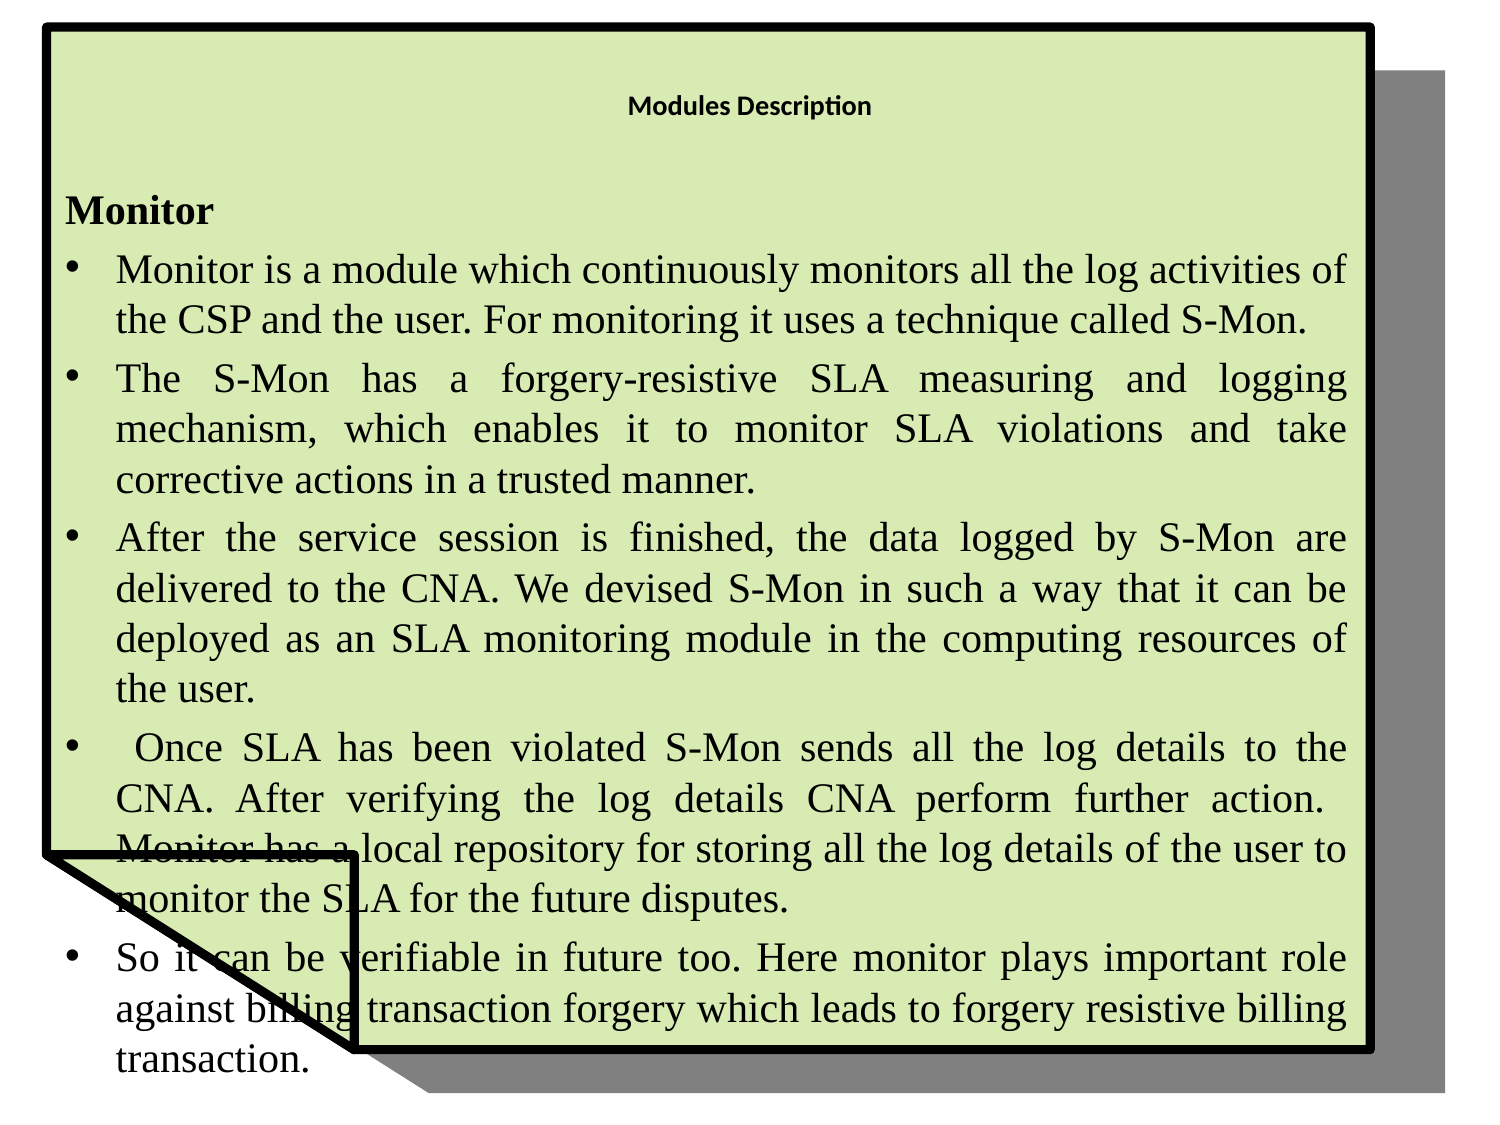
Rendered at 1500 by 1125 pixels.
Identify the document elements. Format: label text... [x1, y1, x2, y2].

title Modules Description [75, 45, 1425, 163]
list Monitor Monitor is a module which continuously monitors all the log activities of the CSP and the user. For monitoring it uses a technique called S-Mon. The S-Mon has a forgery-resistive SLA measuring and logging mechanism, which enables it to monitor SLA violations and take corrective actions in a trusted manner. After the service session is finished, the data logged by S-Mon are delivered to the CNA. We devised S-Mon in such a way that it can be deployed as an SLA monitoring module in the computing resources of the user. Once SLA has been violated S-Mon sends all the log details to the CNA. After verifying the log details CNA perform further action. Monitor has a local repository for storing all the log details of the user to monitor the SLA for the future disputes. So it can be verifiable in future too. Here monitor plays important role against billing transaction forgery which leads to forgery resistive billing transaction. [50, 174, 1363, 1100]
